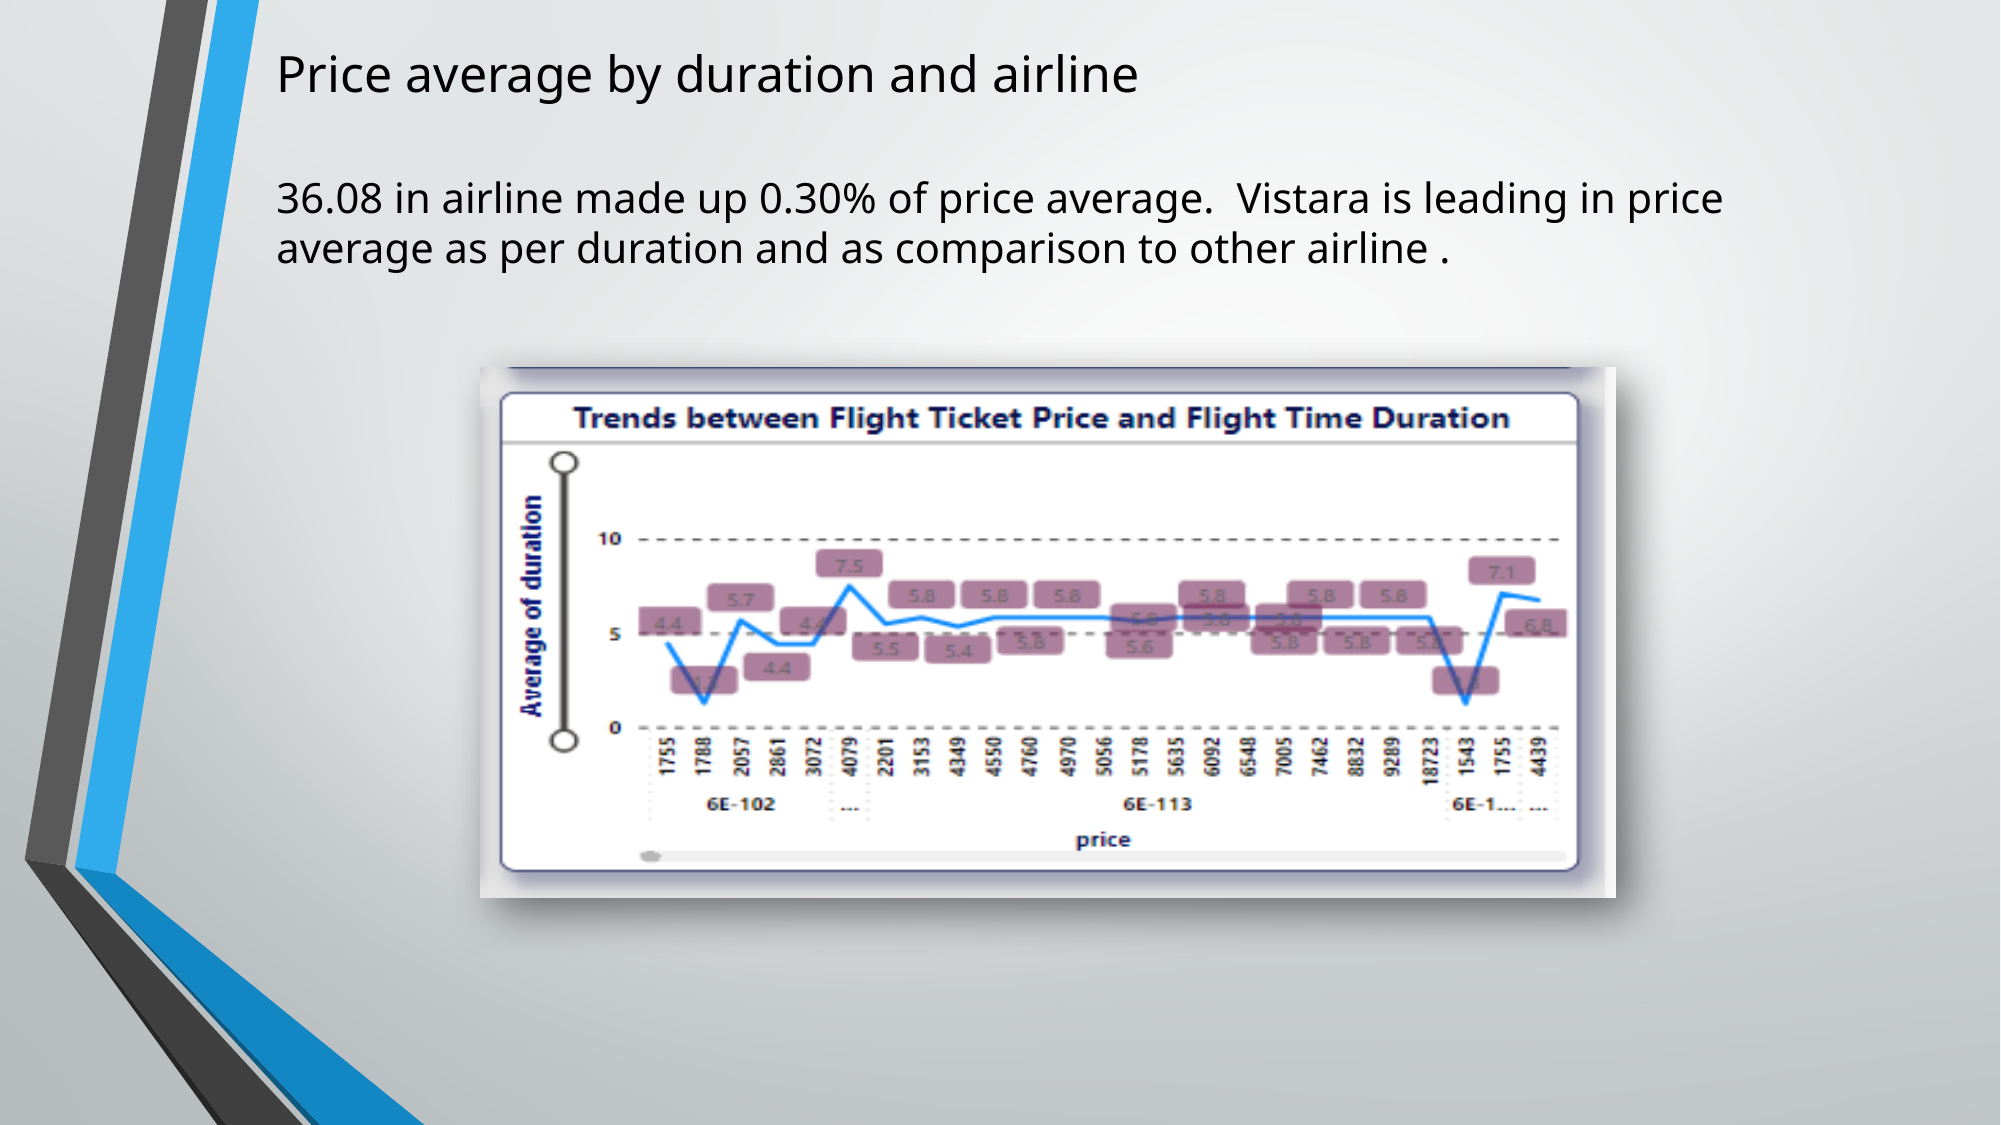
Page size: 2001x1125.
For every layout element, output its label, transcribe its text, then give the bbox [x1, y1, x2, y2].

text_box Price average by duration and airline [261, 35, 1200, 110]
picture [480, 366, 1616, 898]
text_box 36.08 in airline made up 0.30% of price average.﻿﻿ ﻿ Vistara is leading in price average as per duration and as comparison to other airline . [261, 164, 1895, 280]
